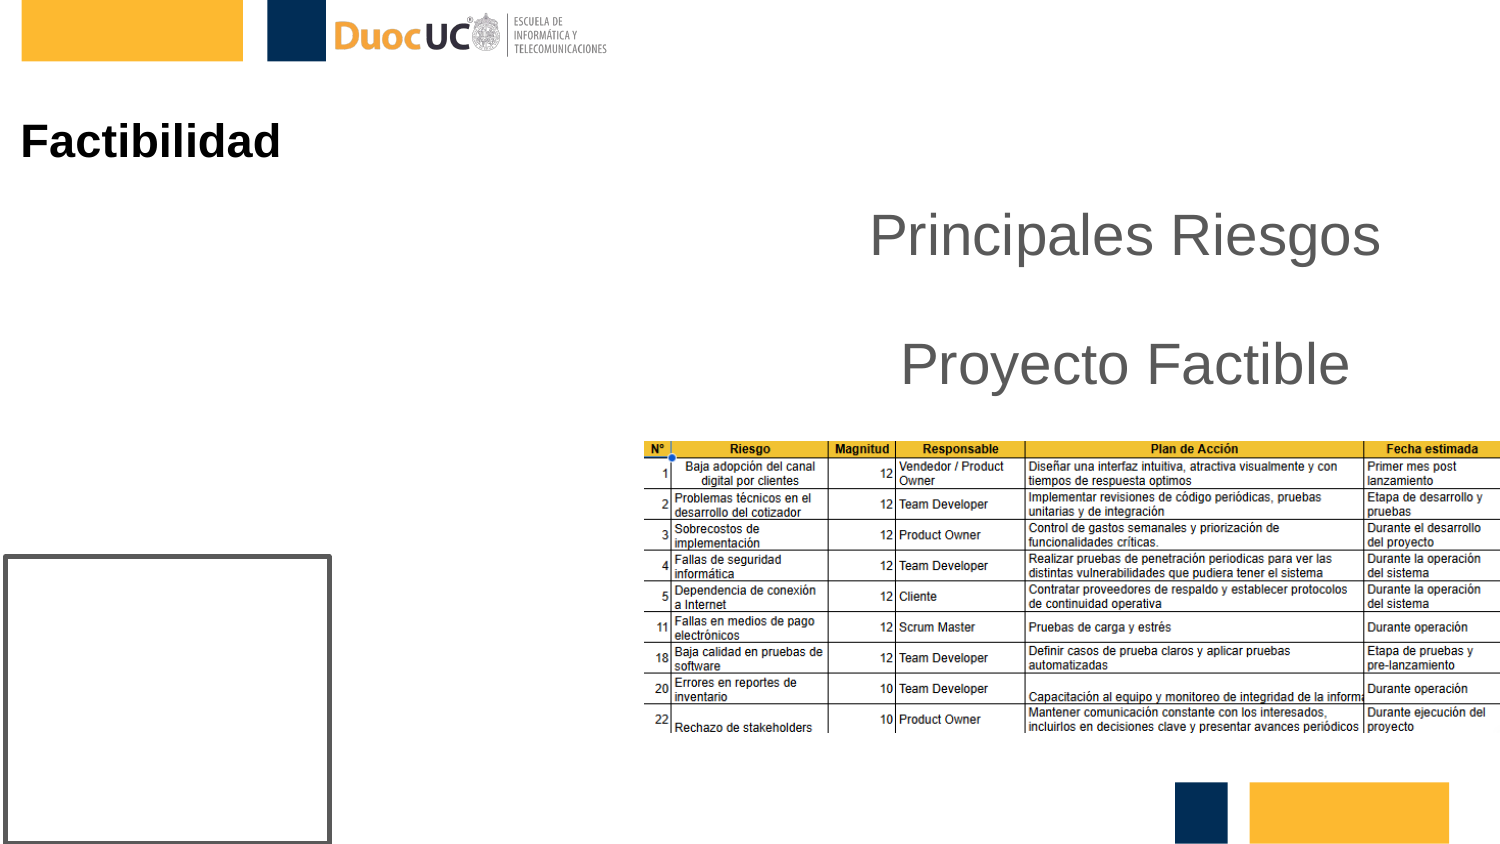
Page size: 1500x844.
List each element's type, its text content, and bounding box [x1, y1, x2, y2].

subtitle Proyecto Factible [750, 311, 1500, 441]
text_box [21, 0, 607, 75]
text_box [1174, 782, 1450, 844]
subtitle Principales Riesgos [750, 181, 1500, 311]
picture [644, 441, 1500, 733]
title Factibilidad [5, 96, 938, 182]
text_box [5, 556, 330, 844]
